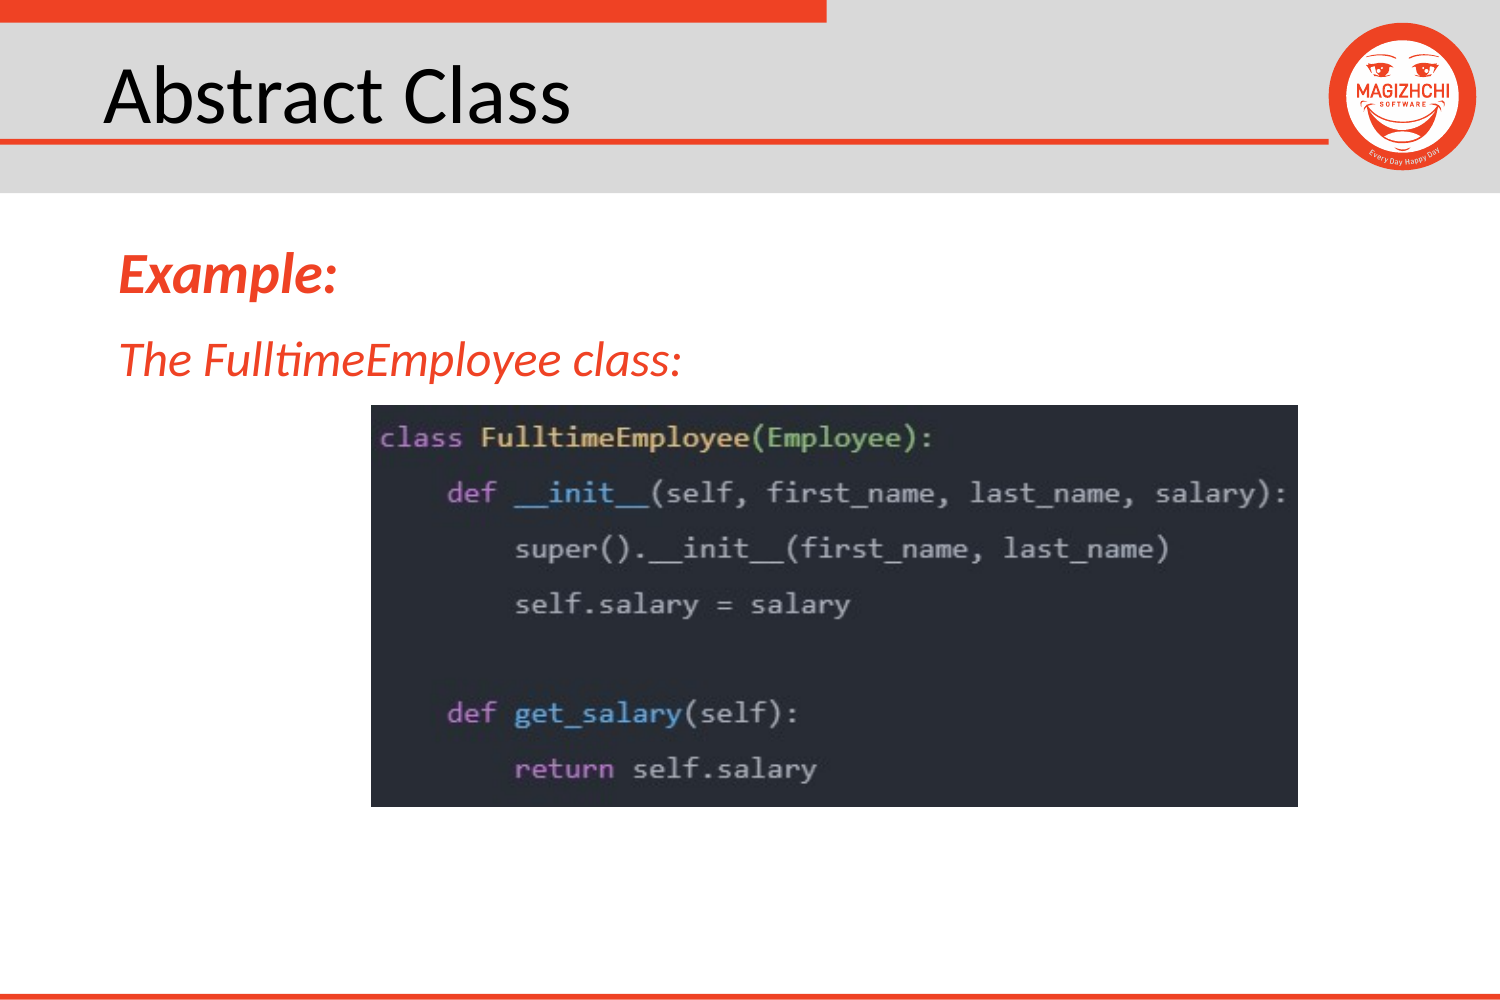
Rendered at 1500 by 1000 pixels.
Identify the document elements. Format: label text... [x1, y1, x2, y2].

title Abstract Class [88, 53, 1418, 140]
list Example: The FulltimeEmployee class: [103, 228, 1397, 863]
picture [371, 405, 1298, 807]
